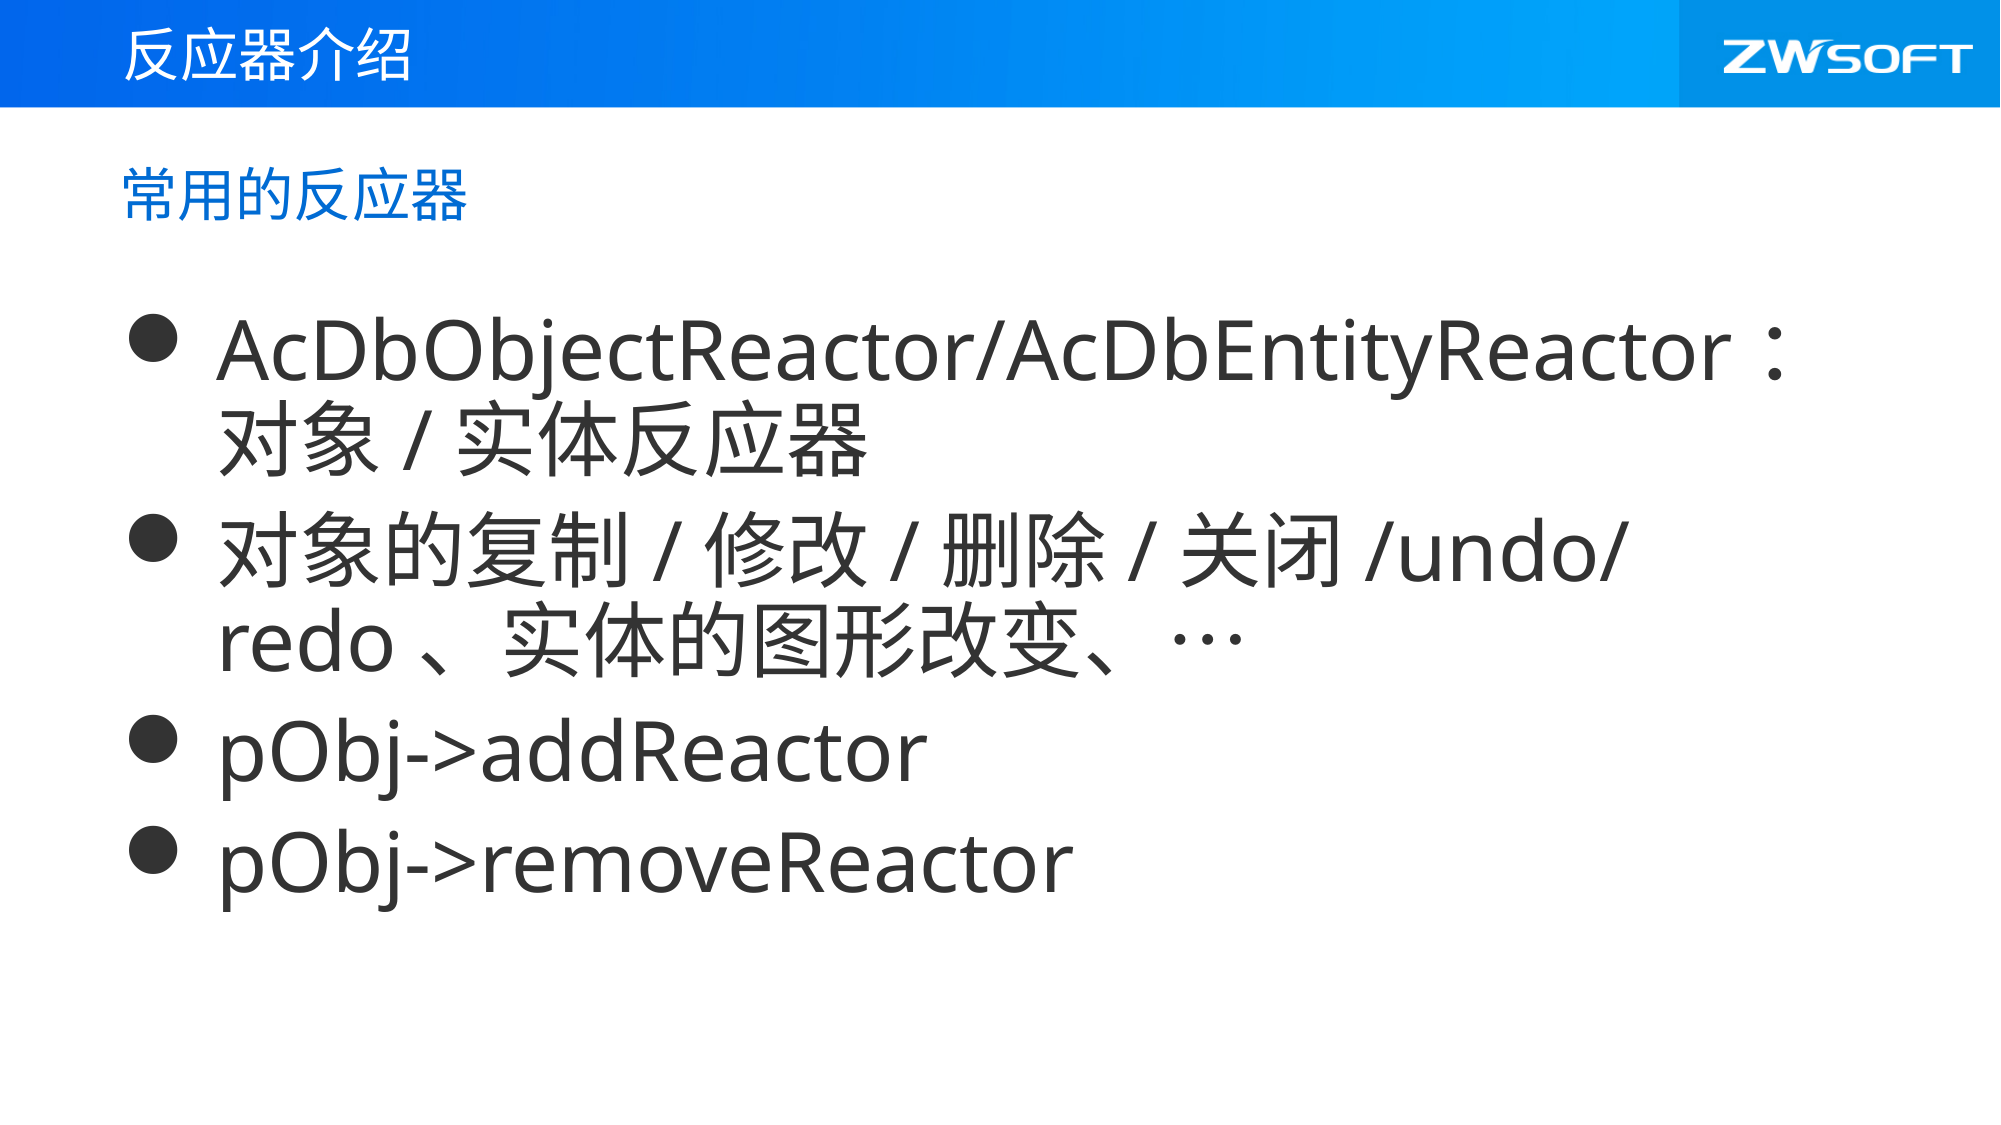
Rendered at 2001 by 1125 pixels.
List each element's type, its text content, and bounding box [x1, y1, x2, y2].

list AcDbObjectReactor/AcDbEntityReactor：对象/实体反应器 对象的复制/修改/删除/关闭/undo/redo、实体的图形改变、… pObj->addReactor pObj->removeReactor [107, 301, 1893, 1061]
list 反应器介绍 [107, 18, 433, 97]
title 常用的反应器 [104, 158, 1893, 238]
picture [0, 0, 2000, 1125]
